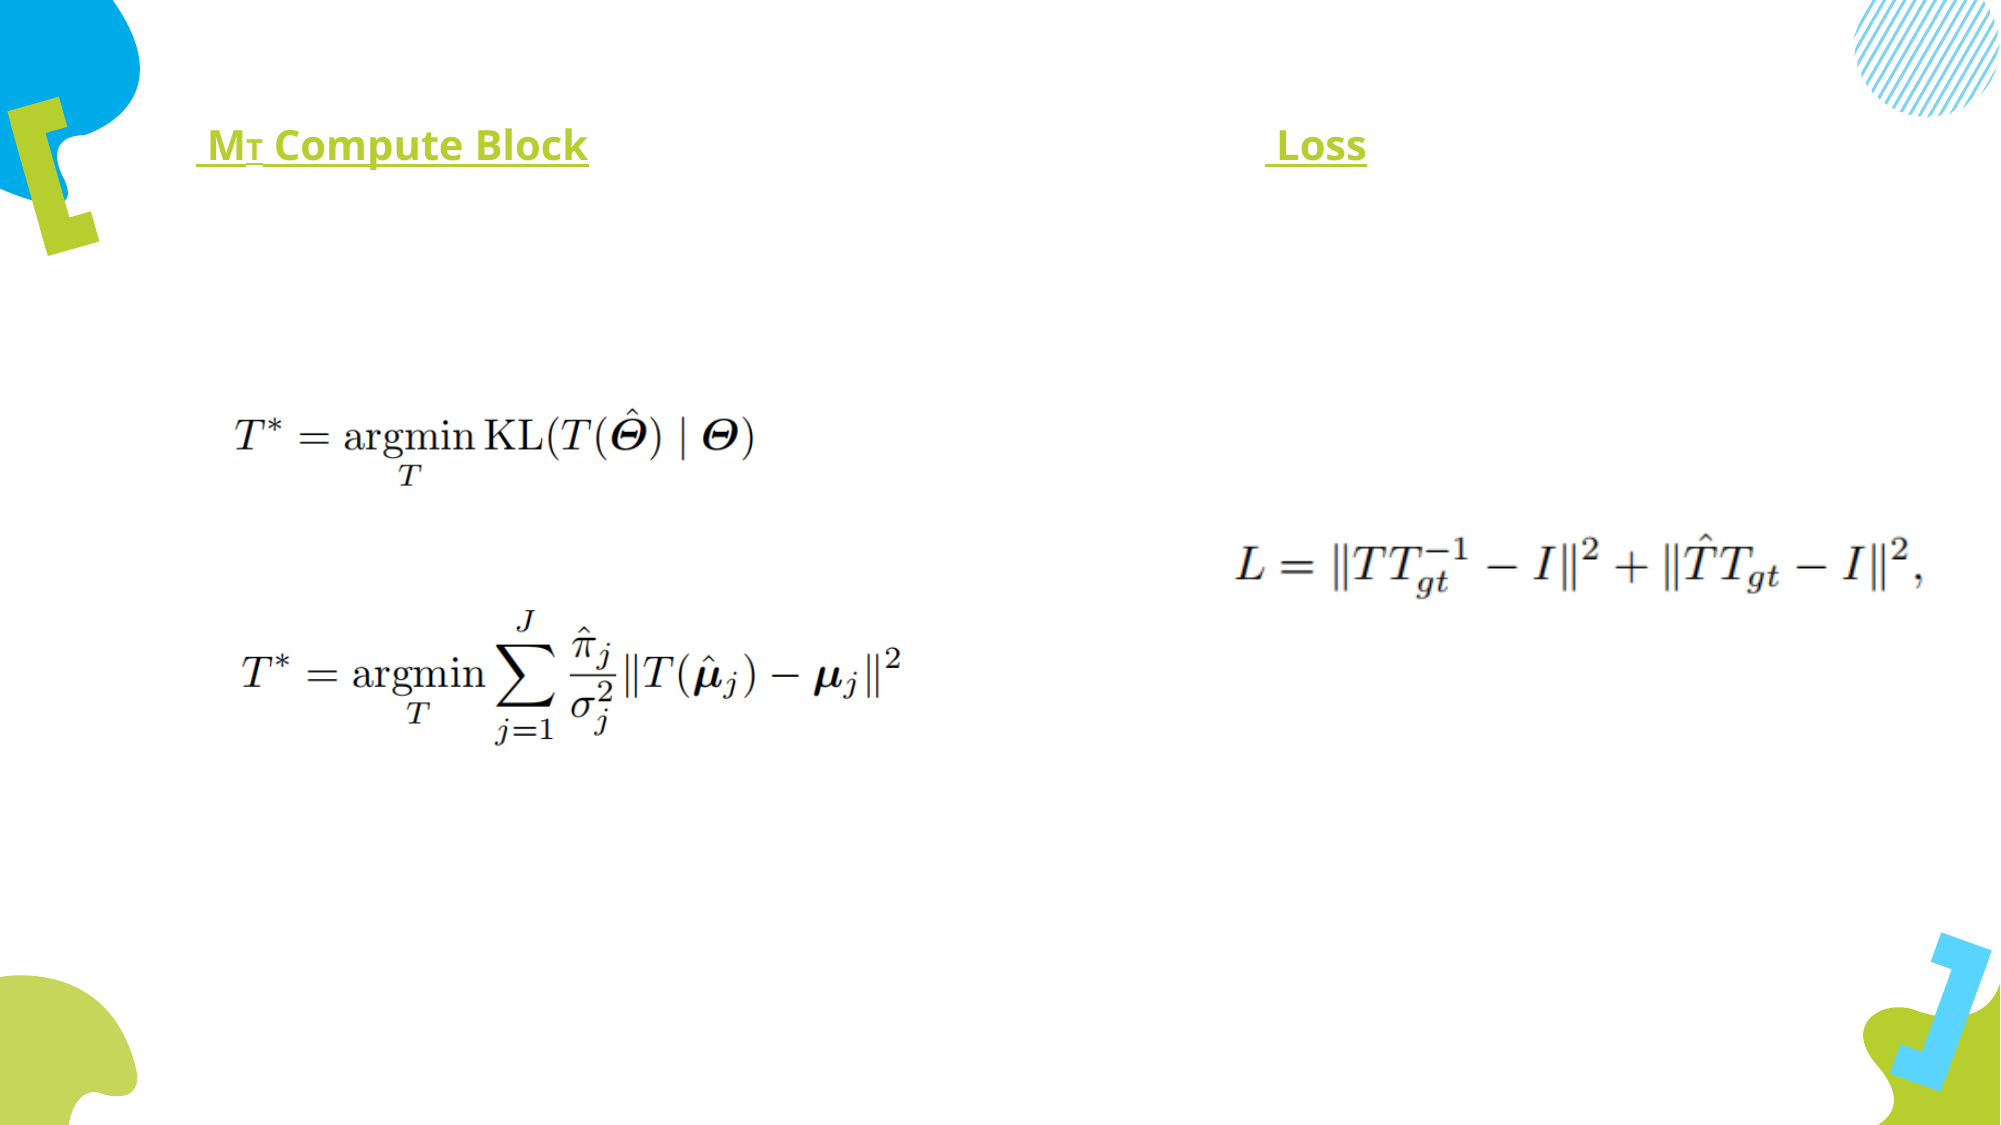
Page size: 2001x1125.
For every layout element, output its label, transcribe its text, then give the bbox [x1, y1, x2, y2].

text_box MT Compute Block [90, 101, 695, 177]
picture [205, 598, 927, 758]
picture [1216, 513, 1955, 612]
picture [205, 399, 776, 501]
text_box Loss [1250, 101, 1462, 177]
